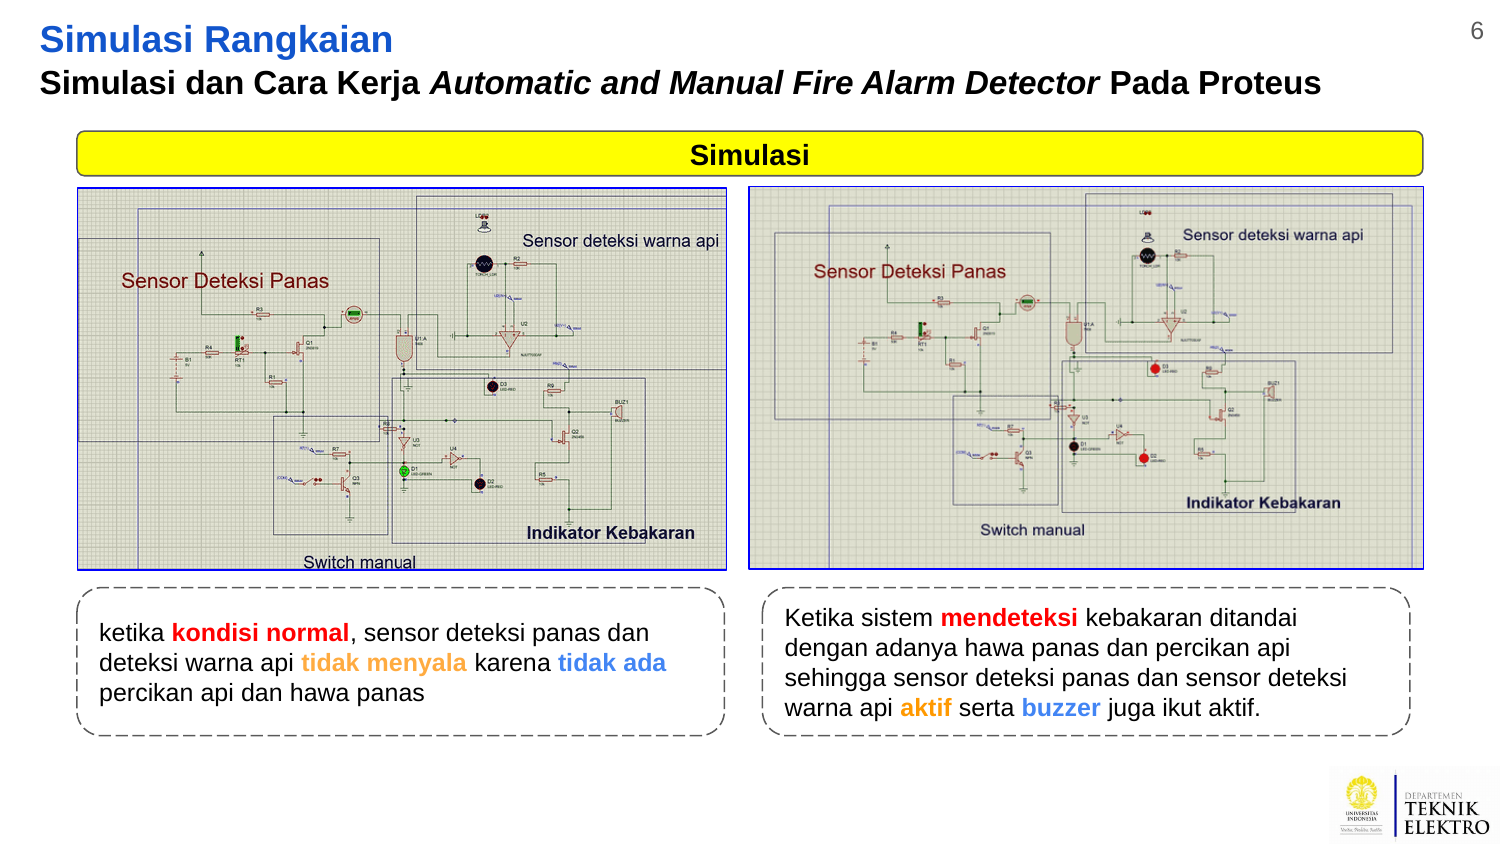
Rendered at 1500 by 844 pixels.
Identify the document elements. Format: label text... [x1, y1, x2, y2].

picture [1329, 766, 1500, 844]
text_box ketika kondisi normal, sensor deteksi panas dan deteksi warna api tidak menyala karena tidak ada percikan api dan hawa panas [76, 587, 725, 736]
text_box 6 [1455, 0, 1500, 54]
text_box Simulasi dan Cara Kerja Automatic and Manual Fire Alarm Detector Pada Proteus [24, 46, 1402, 100]
text_box Simulasi [76, 131, 1423, 176]
text_box Simulasi Rangkaian [24, 0, 529, 46]
picture [77, 188, 726, 570]
picture [749, 187, 1424, 569]
text_box Ketika sistem mendeteksi kebakaran ditandai dengan adanya hawa panas dan percikan api sehingga sensor deteksi panas dan sensor deteksi warna api aktif serta buzzer juga ikut aktif. [762, 587, 1410, 736]
